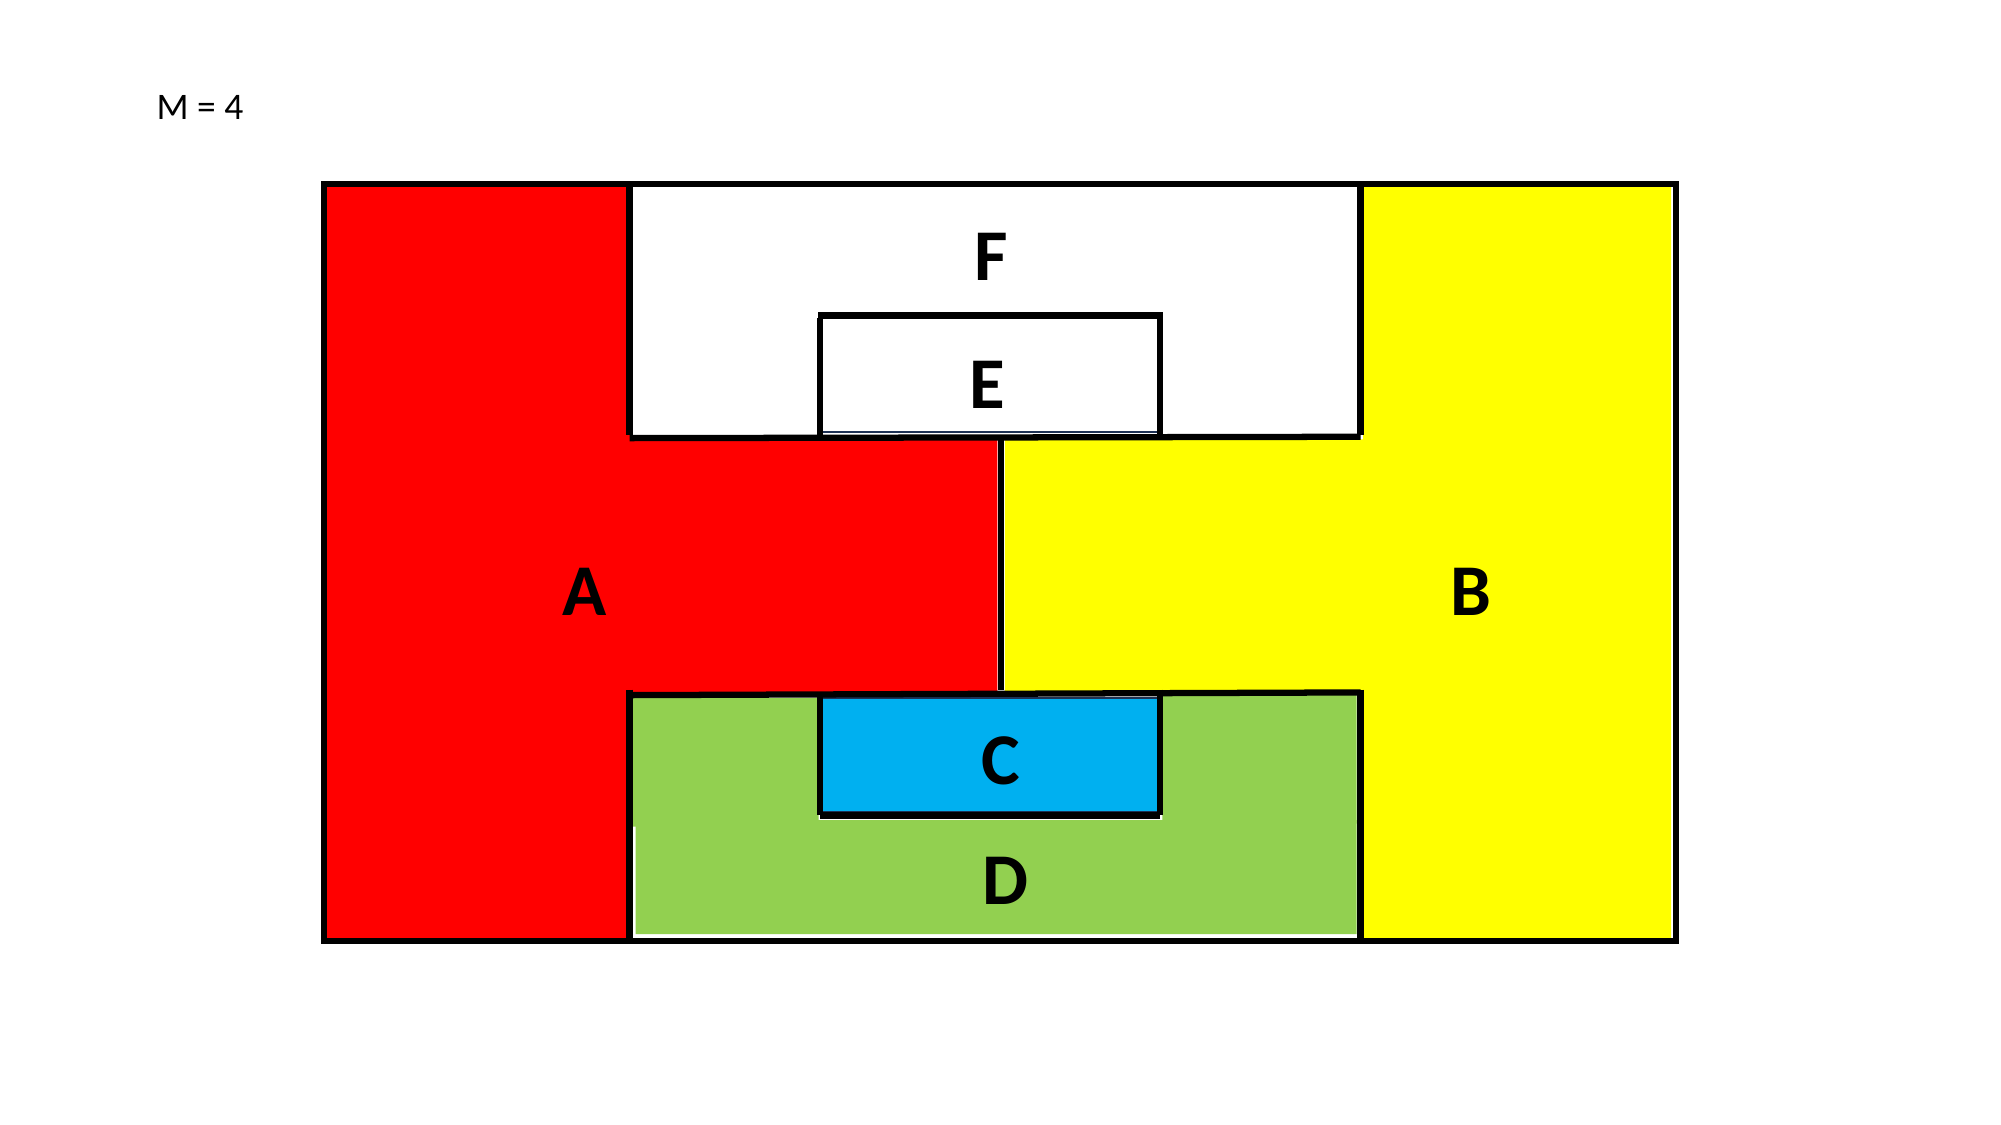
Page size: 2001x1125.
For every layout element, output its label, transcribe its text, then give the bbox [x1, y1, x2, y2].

text_box [633, 183, 1360, 434]
text_box F [959, 200, 1024, 303]
text_box [323, 183, 998, 942]
text_box A [547, 534, 622, 638]
text_box [630, 696, 1360, 942]
text_box B [1436, 534, 1507, 638]
text_box D [967, 824, 1044, 927]
text_box [1004, 183, 1677, 942]
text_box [629, 692, 1159, 696]
text_box C [967, 703, 1036, 807]
text_box M = 4 [141, 74, 259, 135]
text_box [1160, 692, 1361, 696]
text_box E [954, 328, 1020, 431]
